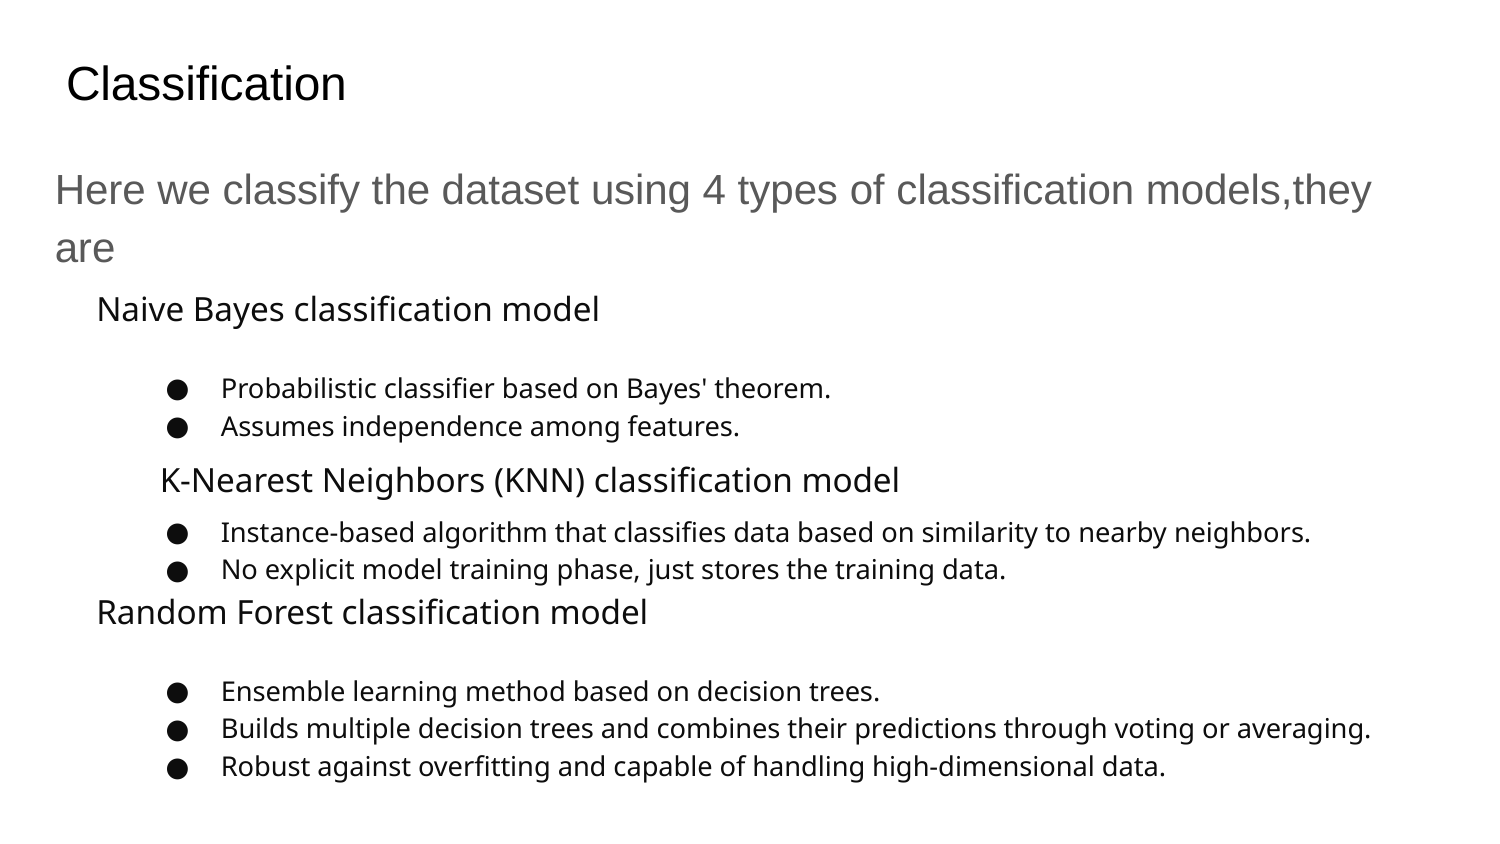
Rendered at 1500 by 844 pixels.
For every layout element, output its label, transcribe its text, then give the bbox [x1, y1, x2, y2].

list Here we classify the dataset using 4 types of classification models,they are Naive Bayes classification model Probabilistic classifier based on Bayes' theorem. Assumes independence among features. K-Nearest Neighbors (KNN) classification model Instance-based algorithm that classifies data based on similarity to nearby neighbors. No explicit model training phase, just stores the training data. Random Forest classification model Ensemble learning method based on decision trees. Builds multiple decision trees and combines their predictions through voting or averaging. Robust against overfitting and capable of handling high-dimensional data. [39, 140, 1438, 801]
title Classification [51, 38, 1449, 126]
